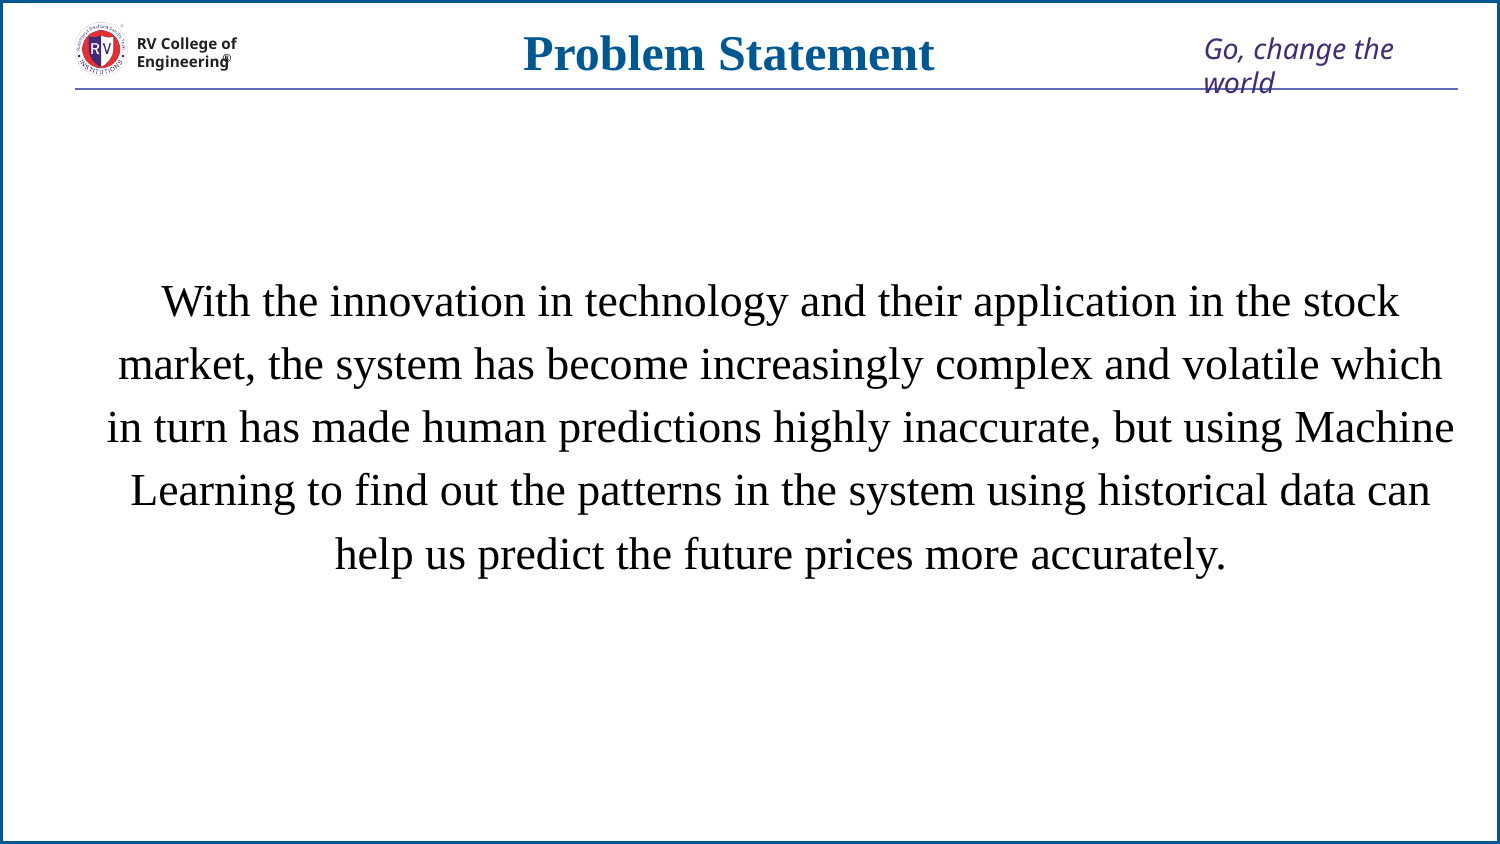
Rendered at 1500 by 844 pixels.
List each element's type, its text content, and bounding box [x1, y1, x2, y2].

list With the innovation in technology and their application in the stock market, the system has become increasingly complex and volatile which in turn has made human predictions highly inaccurate, but using Machine Learning to find out the patterns in the system using historical data can help us predict the future prices more accurately. [30, 102, 1457, 794]
title Problem Statement [255, 20, 1203, 82]
picture [74, 22, 128, 76]
